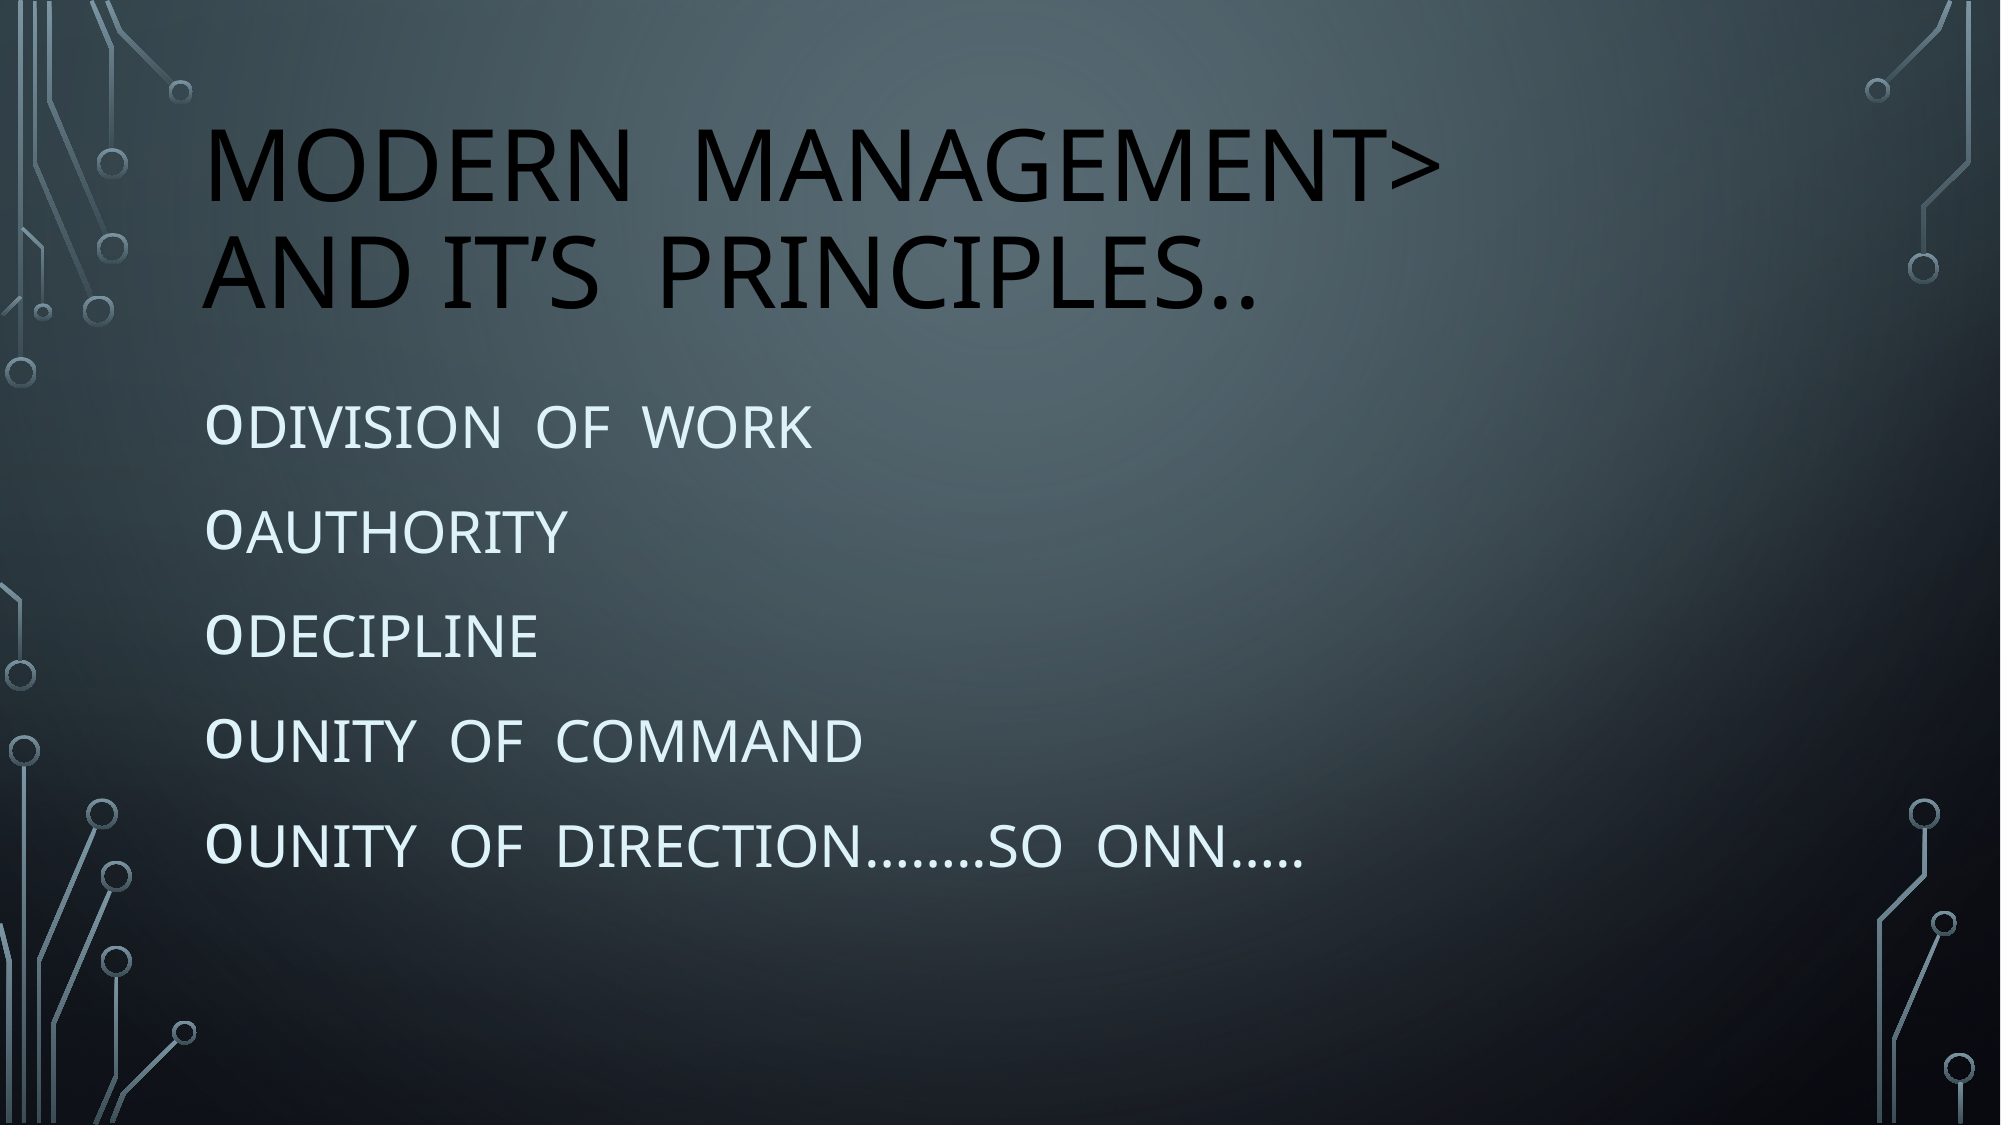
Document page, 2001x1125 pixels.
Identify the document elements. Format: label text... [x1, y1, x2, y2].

list DIVISION OF WORK AUTHORITY DECIPLINE UNITY OF COMMAND UNITY OF DIRECTION……..SO ONN….. [187, 369, 1813, 950]
title MODERN MANAGEMENT> AND IT’S PRINCIPLES.. [187, 101, 1813, 344]
